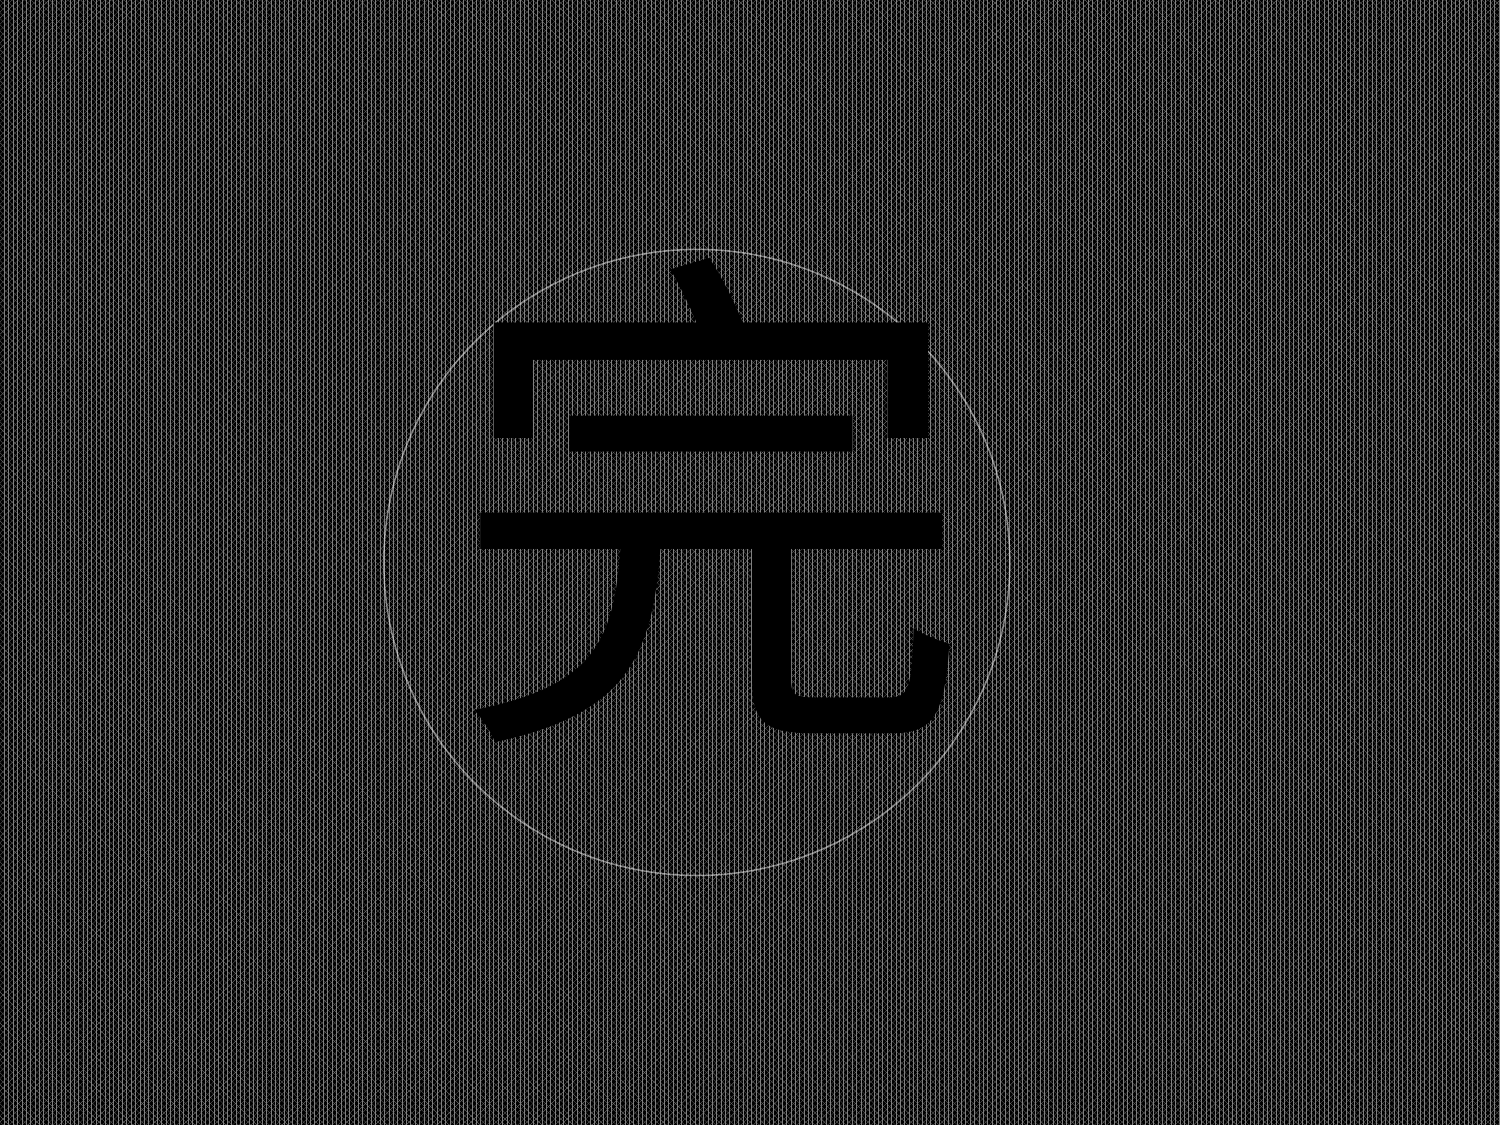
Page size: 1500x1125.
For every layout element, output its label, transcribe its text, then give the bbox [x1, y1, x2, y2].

text_box 完 [436, 172, 721, 813]
text_box [505, 248, 1012, 878]
text_box [381, 385, 436, 740]
